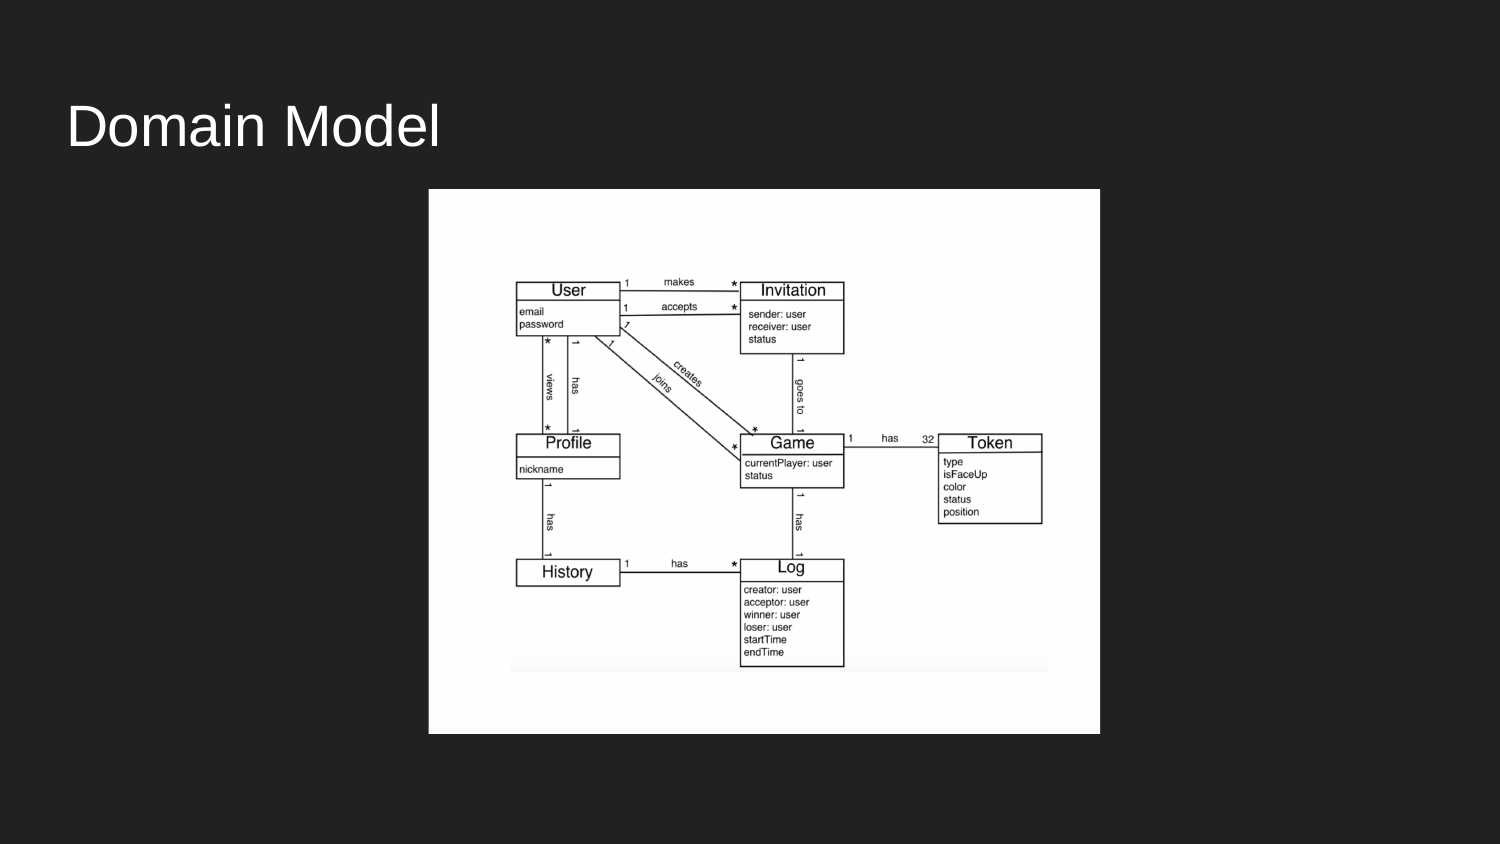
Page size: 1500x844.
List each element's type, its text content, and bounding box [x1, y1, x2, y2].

title Domain Model [51, 72, 1449, 167]
picture [428, 188, 1101, 735]
